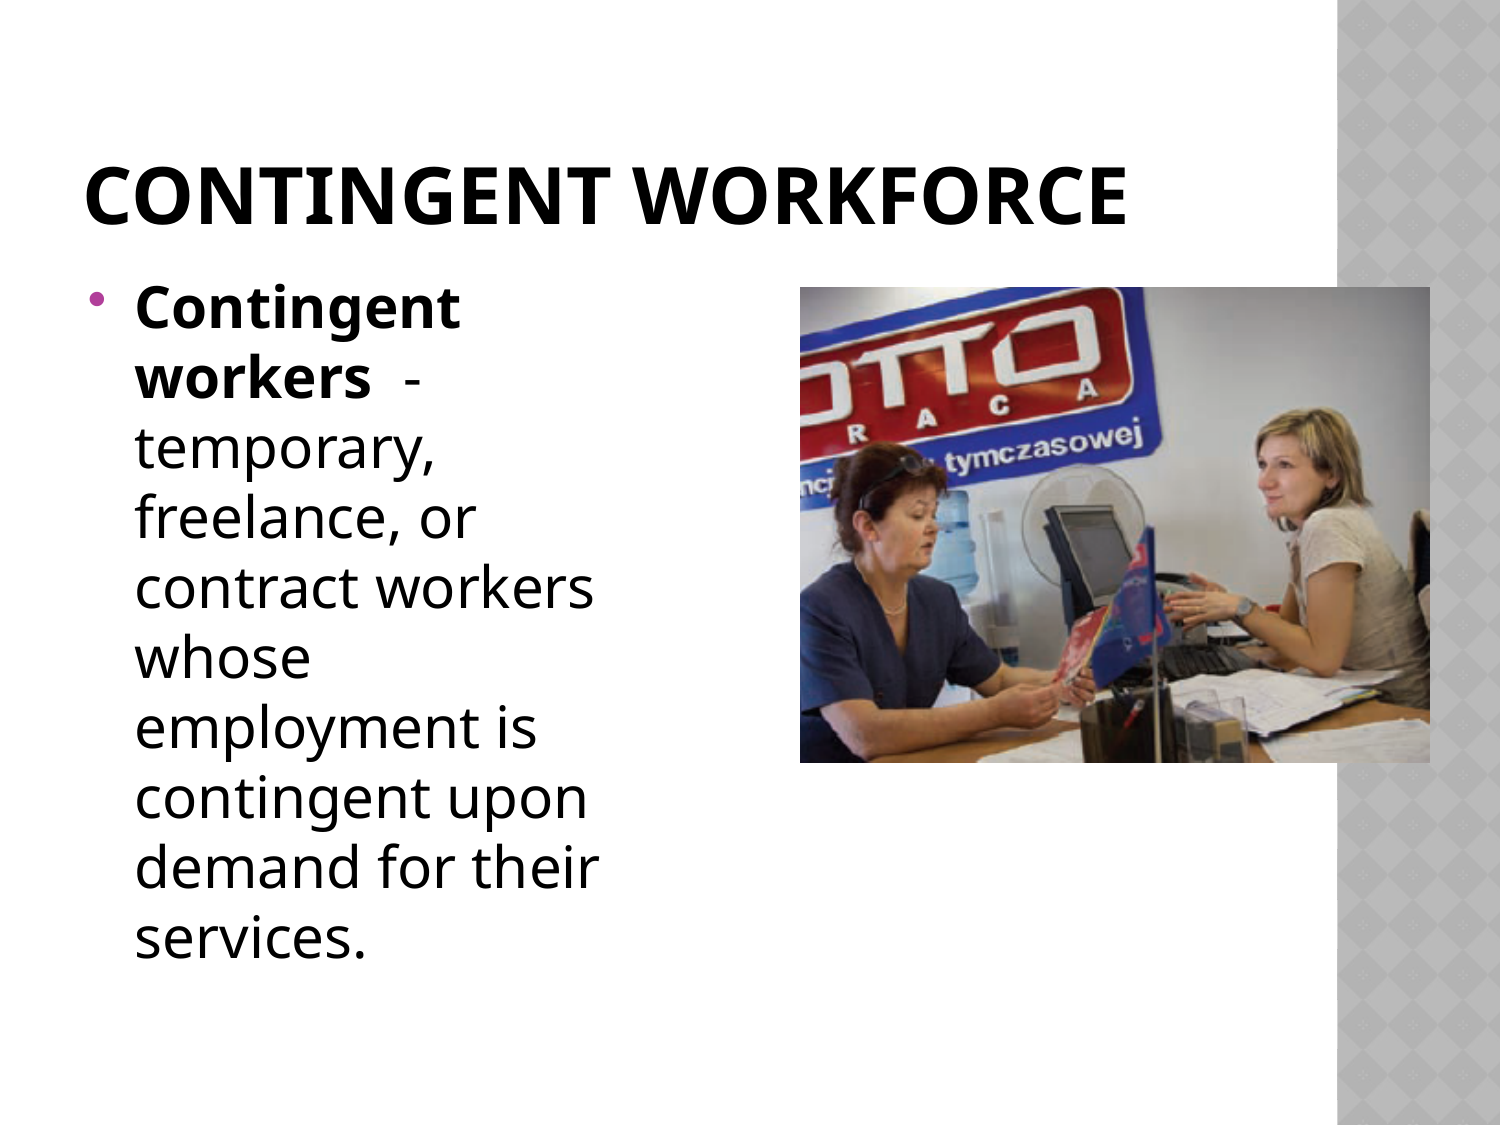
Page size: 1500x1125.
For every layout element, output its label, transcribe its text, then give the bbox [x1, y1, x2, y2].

title Contingent Workforce [75, 52, 1263, 240]
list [799, 287, 1430, 763]
list Contingent workers - temporary, freelance, or contract workers whose employment is contingent upon demand for their services. [75, 262, 653, 1005]
